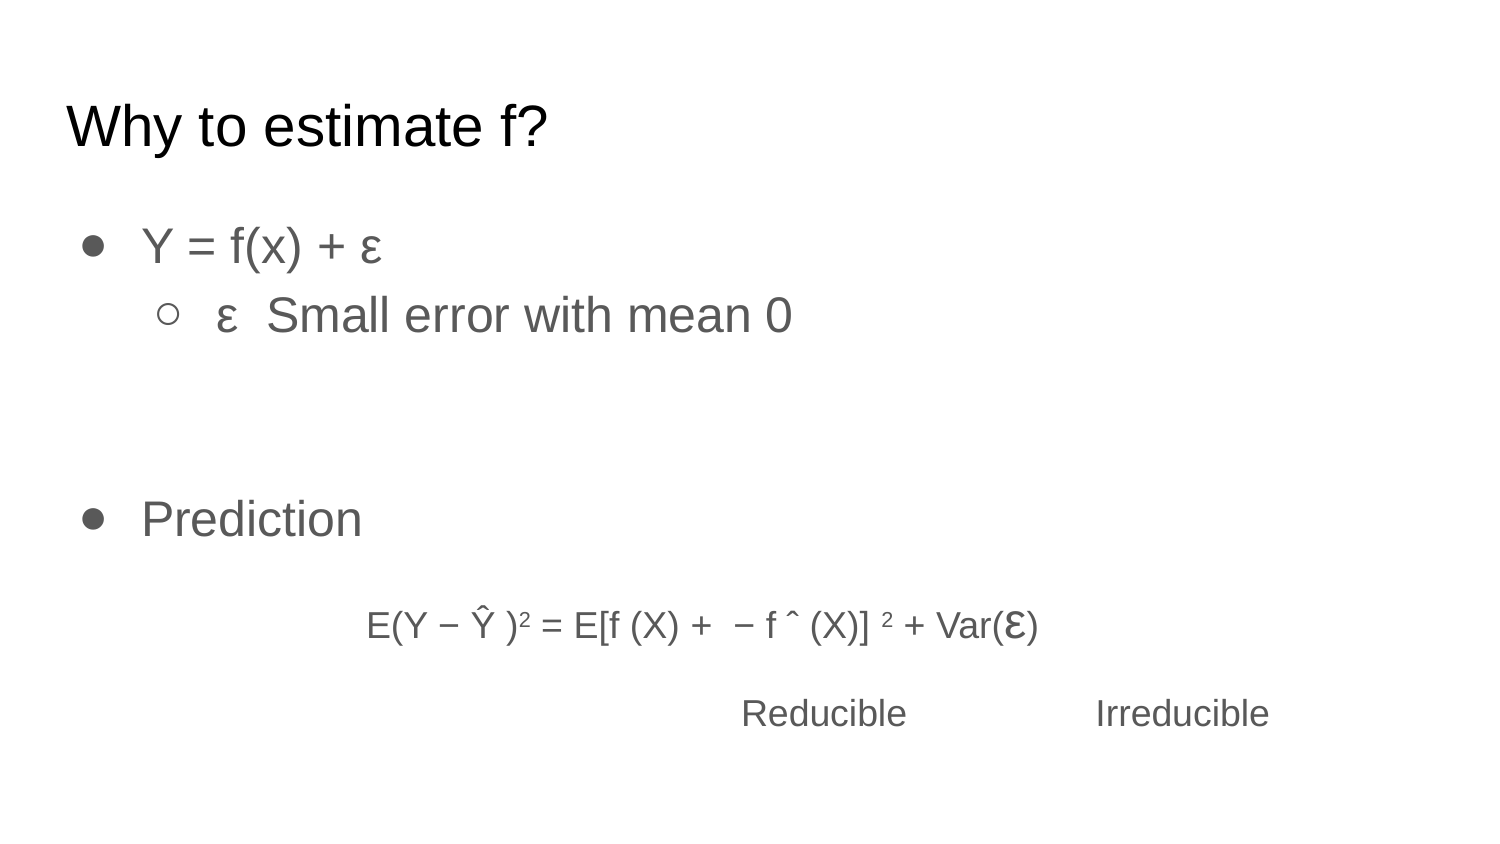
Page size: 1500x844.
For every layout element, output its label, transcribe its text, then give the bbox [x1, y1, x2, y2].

list Y = f(x) + ε ε Small error with mean 0 Prediction E(Y − Ŷ )2 = E[f (X) + − f ˆ (X)] 2 + Var(ε) Reducible Irreducible [51, 189, 1449, 750]
title Why to estimate f? [51, 72, 1449, 167]
